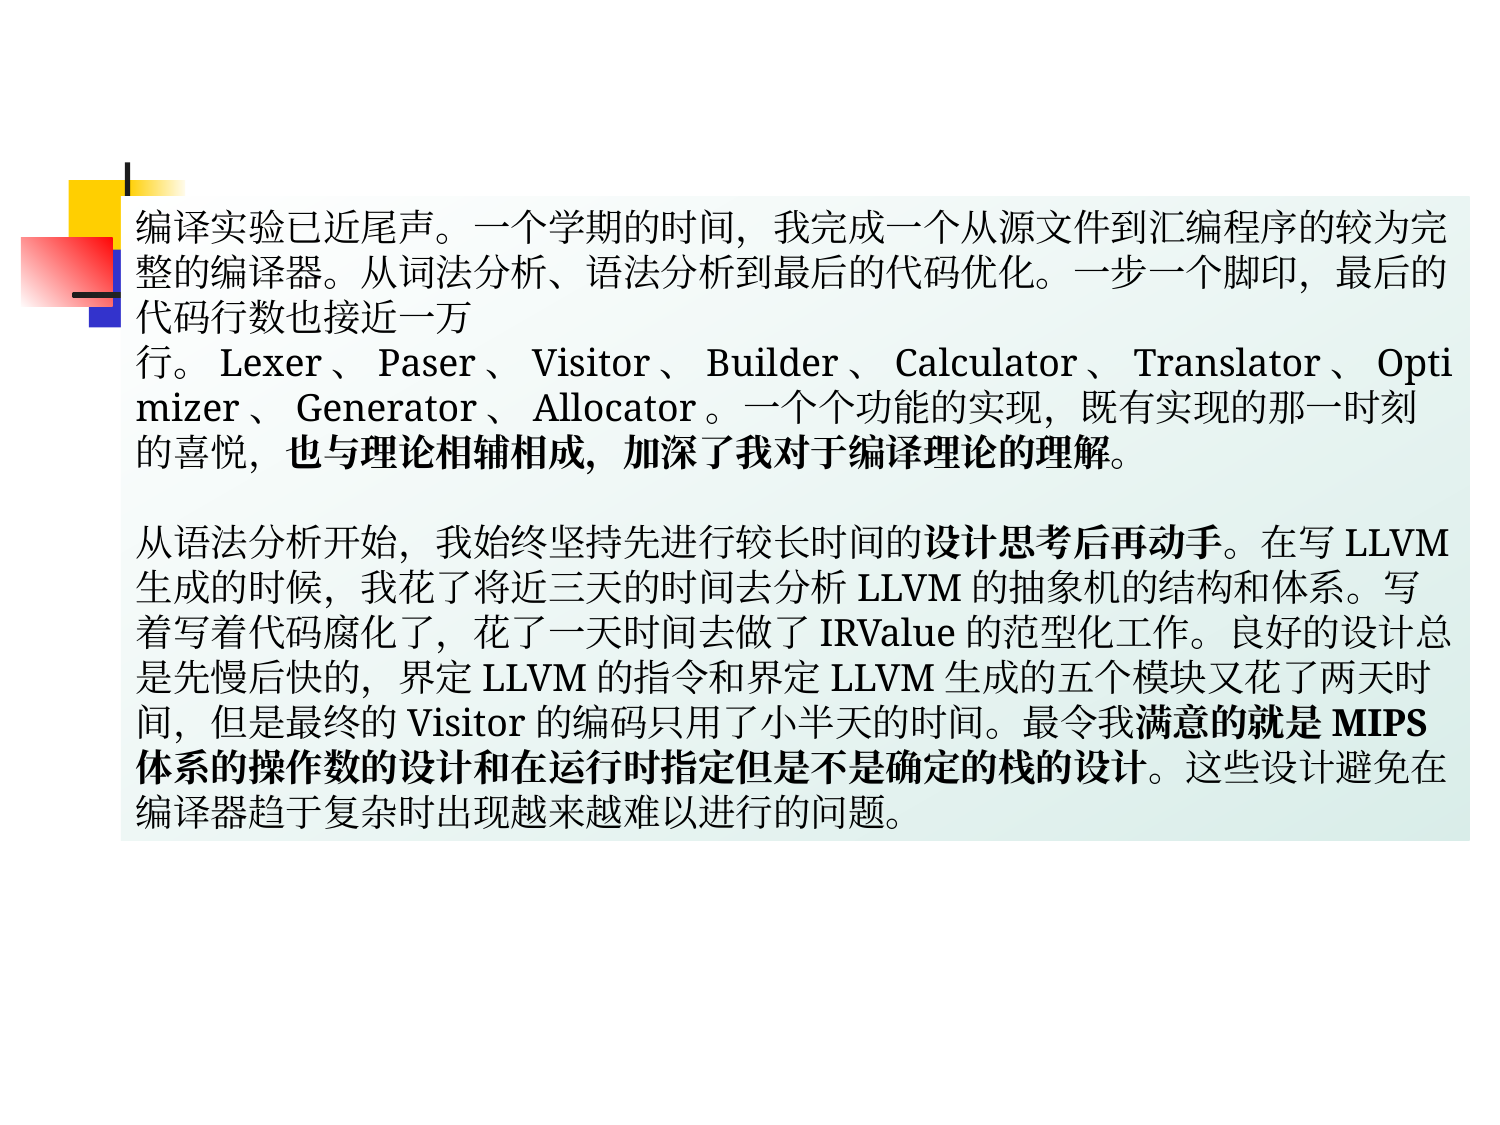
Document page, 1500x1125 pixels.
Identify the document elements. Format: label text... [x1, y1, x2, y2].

text_box 编译实验已近尾声。⼀个学期的时间，我完成⼀个从源⽂件到汇编程序的较为完整的编译器。从词法分析、语法分析到最后的代码优化。⼀步⼀个脚印，最后的代码⾏数也接近⼀万⾏。Lexer、Paser、Visitor、Builder、Calculator、Translator、Optimizer、Generator、Allocator。⼀个个功能的实现，既有实现的那⼀时刻的喜悦，也与理论相辅相成，加深了我对于编译理论的理解。 从语法分析开始，我始终坚持先进⾏较⻓时间的设计思考后再动⼿。在写LLVM⽣成的时候，我花了将近三天的时间去分析LLVM的抽象机的结构和体系。写着写着代码腐化了，花了⼀天时间去做了IRValue的范型化⼯作。良好的设计总是先慢后快的，界定LLVM的指令和界定LLVM⽣成的五个模块⼜花了两天时间，但是最终的Visitor的编码只⽤了⼩半天的时间。最令我满意的就是MIPS体系的操作数的设计和在运⾏时指定但是不是确定的栈的设计。这些设计避免在编译器趋于复杂时出现越来越难以进⾏的问题。 [120, 196, 1470, 841]
